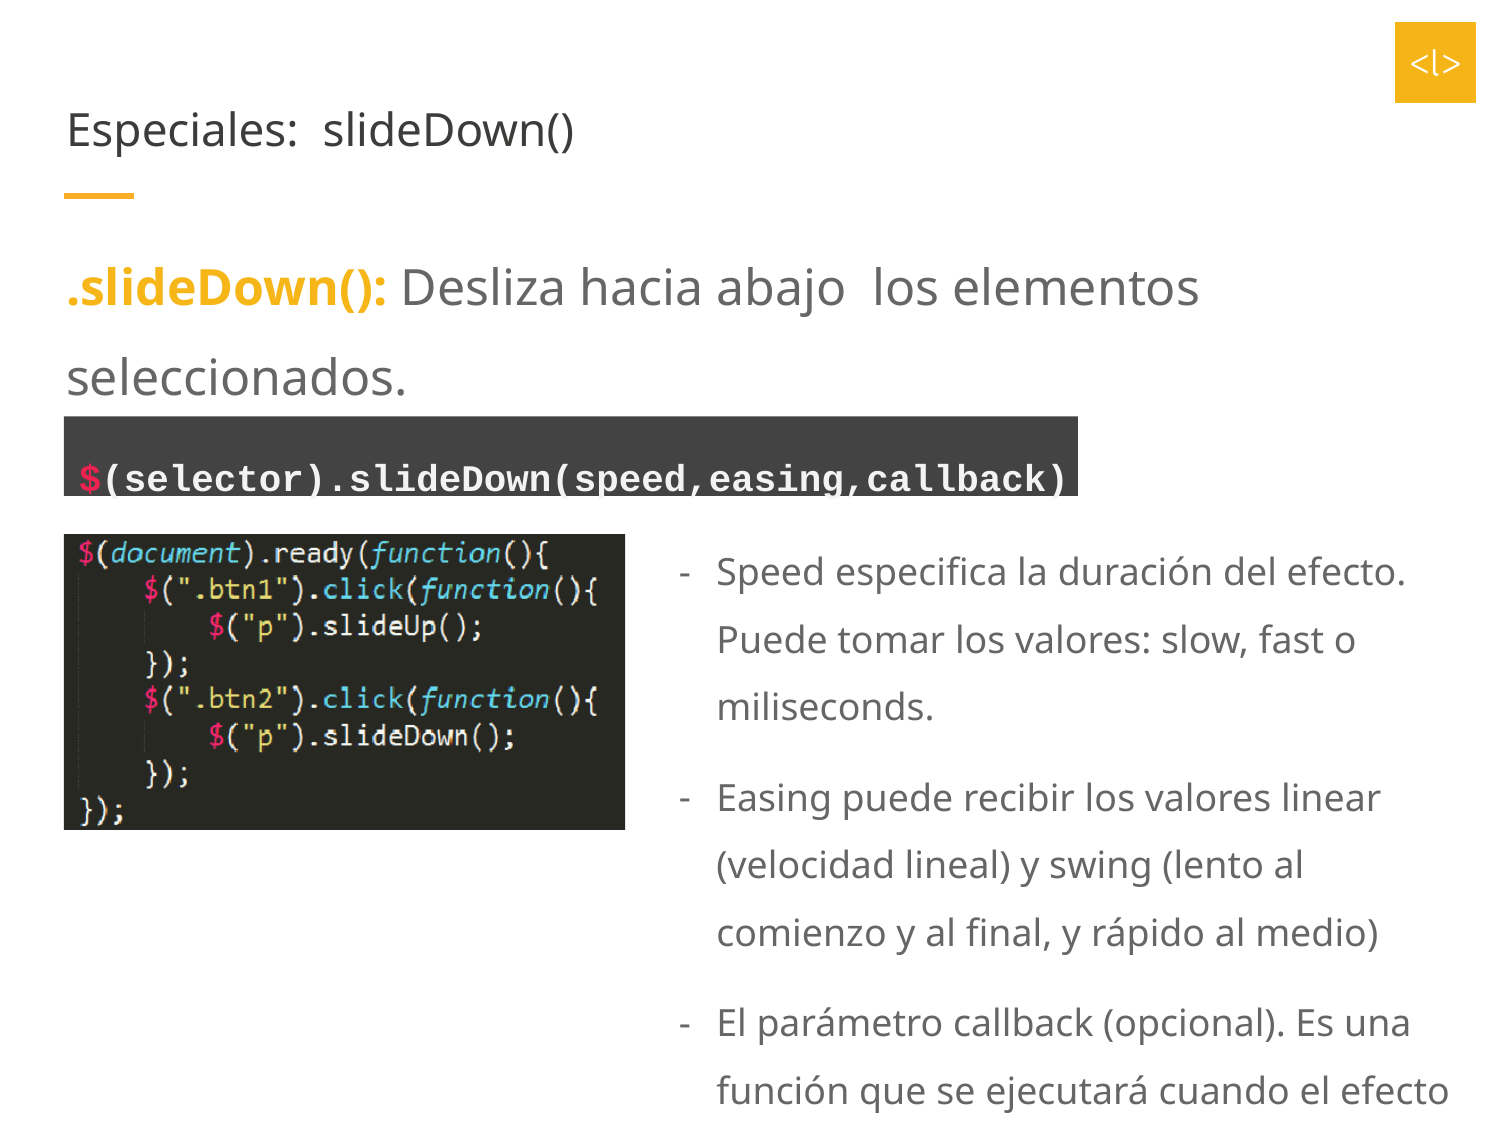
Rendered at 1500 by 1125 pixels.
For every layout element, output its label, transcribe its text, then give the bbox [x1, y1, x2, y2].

list $(selector).slideDown(speed,easing,callback) [63, 416, 1194, 506]
list .slideDown(): Desliza hacia abajo los elementos seleccionados. [51, 210, 1449, 402]
picture [1395, 22, 1476, 103]
picture [63, 533, 626, 830]
text_box Especiales: slideDown() [51, 85, 1449, 210]
list Speed especifica la duración del efecto. Puede tomar los valores: slow, fast o miliseconds. Easing puede recibir los valores linear (velocidad lineal) y swing (lento al comienzo y al final, y rápido al medio) El parámetro callback (opcional). Es una función que se ejecutará cuando el efecto se haya completado [626, 510, 1476, 1069]
